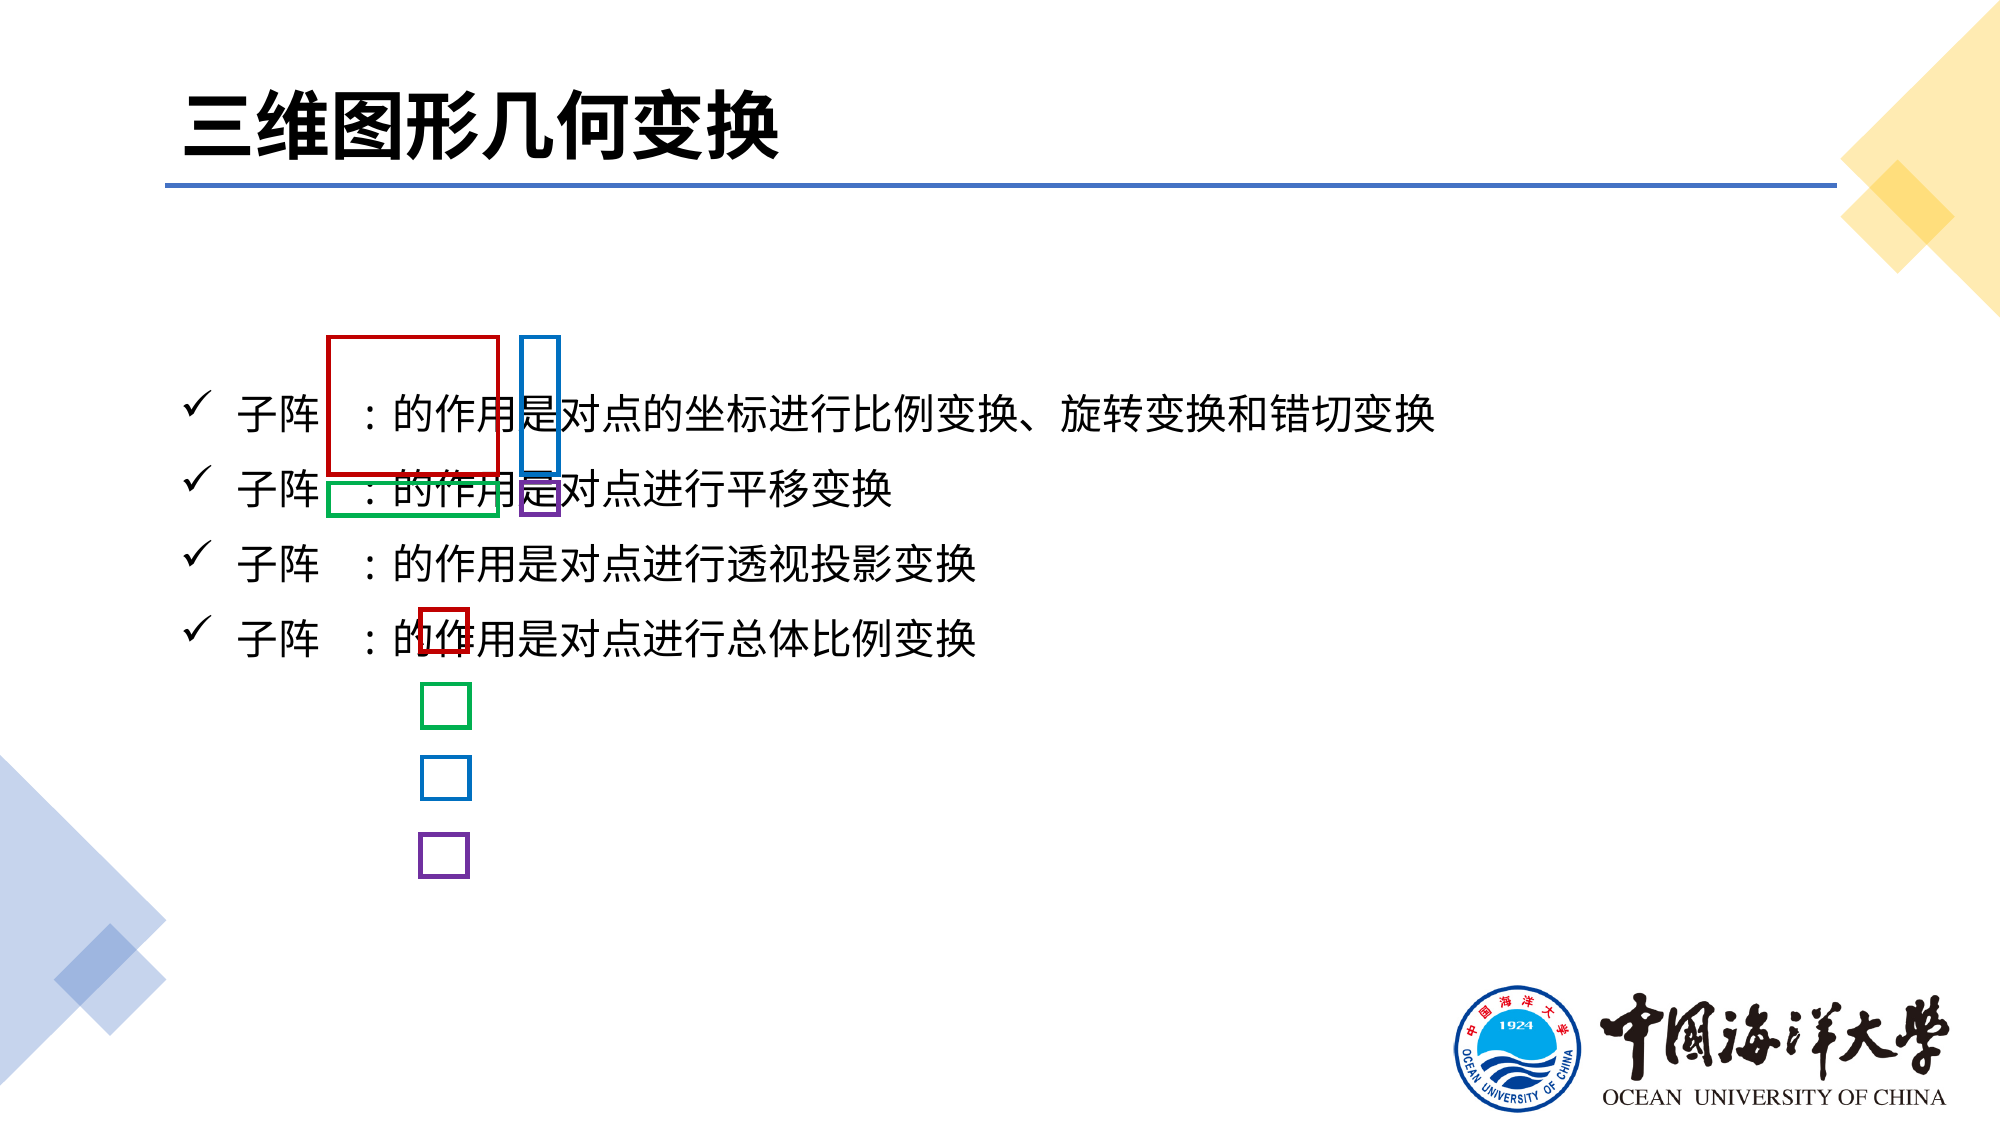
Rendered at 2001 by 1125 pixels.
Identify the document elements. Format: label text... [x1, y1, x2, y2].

picture [1414, 977, 2000, 1125]
text_box 三维图形几何变换 [165, 71, 1458, 176]
text_box [419, 834, 469, 877]
text_box [521, 481, 560, 516]
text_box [0, 754, 167, 1086]
text_box [328, 336, 499, 476]
text_box [328, 482, 499, 517]
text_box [1840, 0, 2000, 318]
text_box [419, 608, 469, 652]
text_box [0, 0, 2000, 1125]
text_box [421, 756, 470, 800]
text_box [521, 336, 560, 476]
text_box [421, 683, 470, 728]
